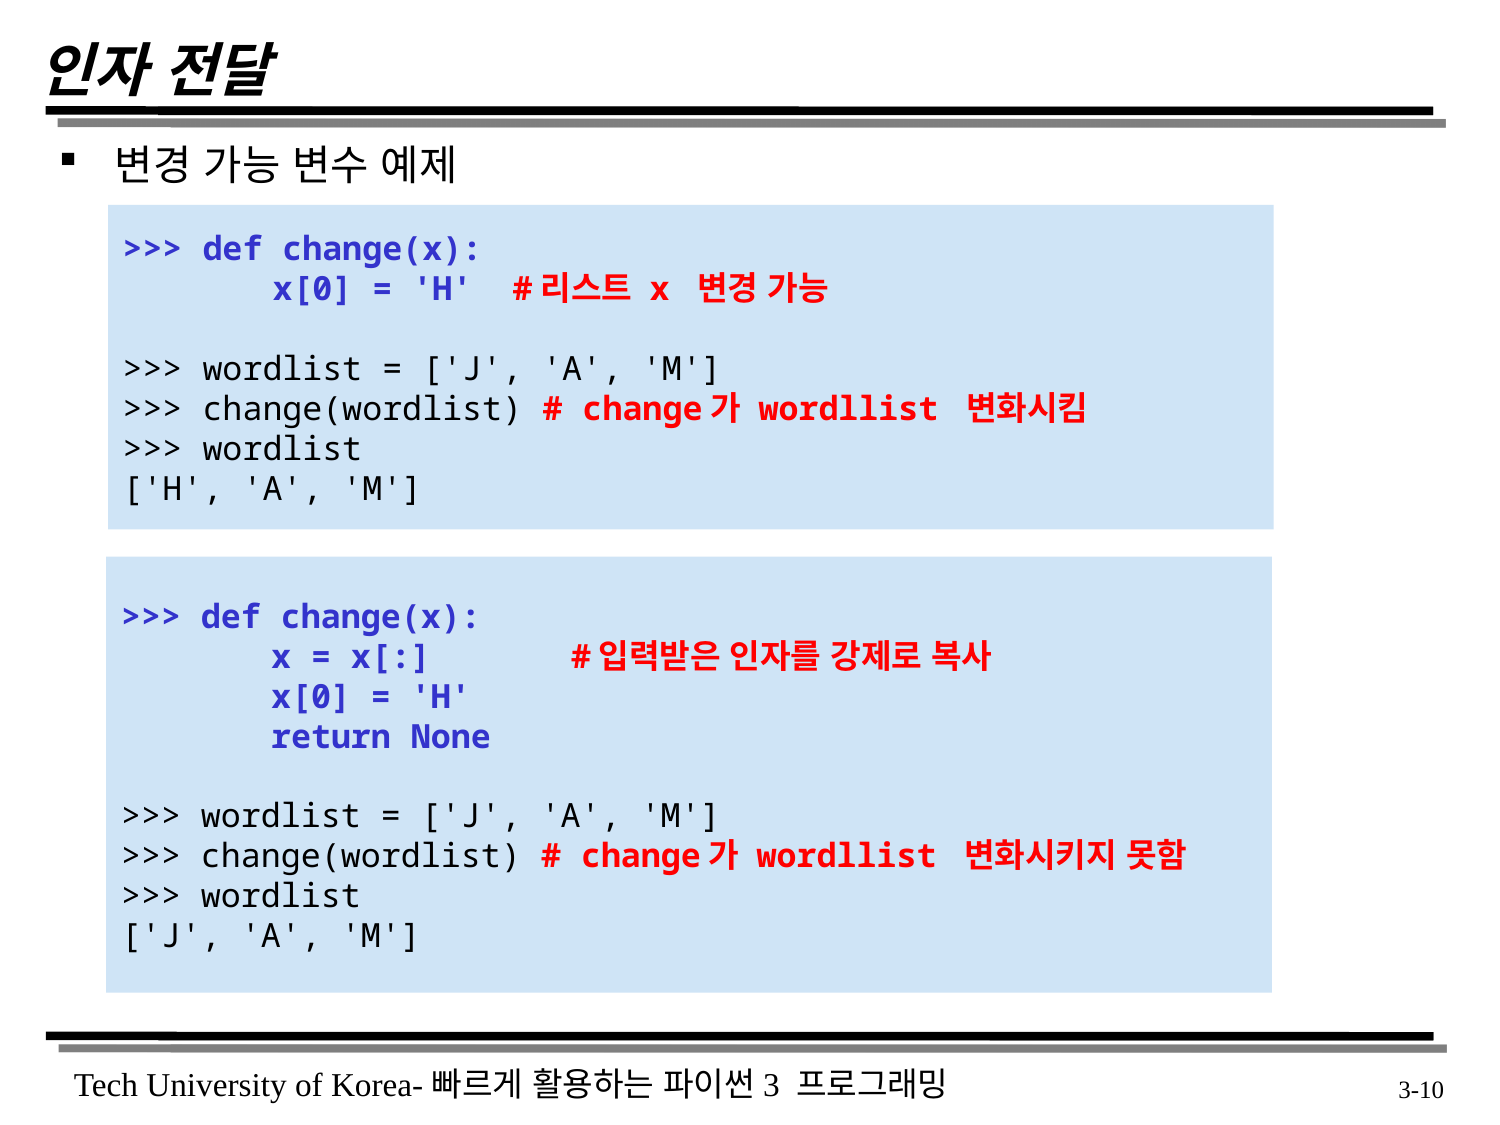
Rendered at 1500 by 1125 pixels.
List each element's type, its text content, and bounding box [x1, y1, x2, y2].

text_box >>> def change(x): x[0] = 'H' #리스트 x 변경 가능 >>> wordlist = ['J', 'A', 'M'] >>> change(wordlist) # change가 wordllist 변화시킴 >>> wordlist ['H', 'A', 'M'] [106, 203, 1276, 531]
slide_number 3-10 [1333, 1066, 1460, 1115]
text_box >>> def change(x): x = x[:] #입력받은 인자를 강제로 복사 x[0] = 'H' return None >>> wordlist = ['J', 'A', 'M'] >>> change(wordlist) # change가 wordllist 변화시키지 못함 >>> wordlist ['J', 'A', 'M'] [104, 555, 1274, 995]
text_box 변경 가능 변수 예제 [43, 131, 1450, 977]
title 인자 전달 [25, 25, 1301, 101]
